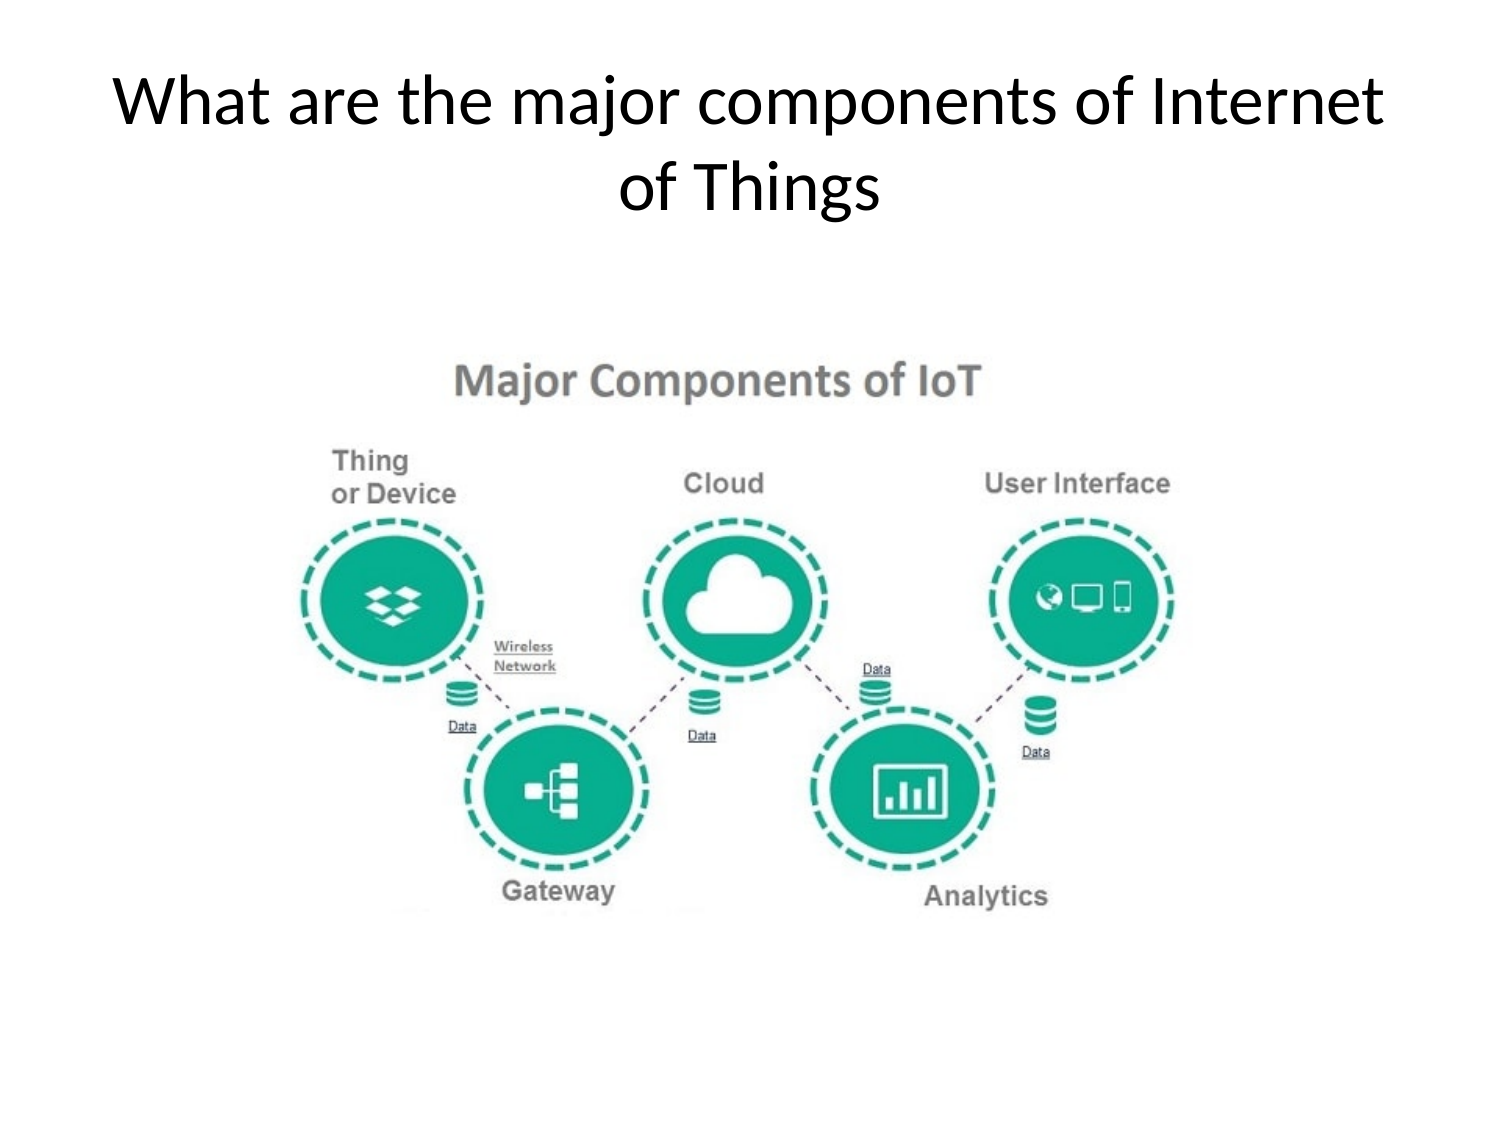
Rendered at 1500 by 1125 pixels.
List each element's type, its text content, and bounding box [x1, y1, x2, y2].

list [241, 330, 1258, 937]
title What are the major components of Internet of Things [75, 45, 1425, 233]
